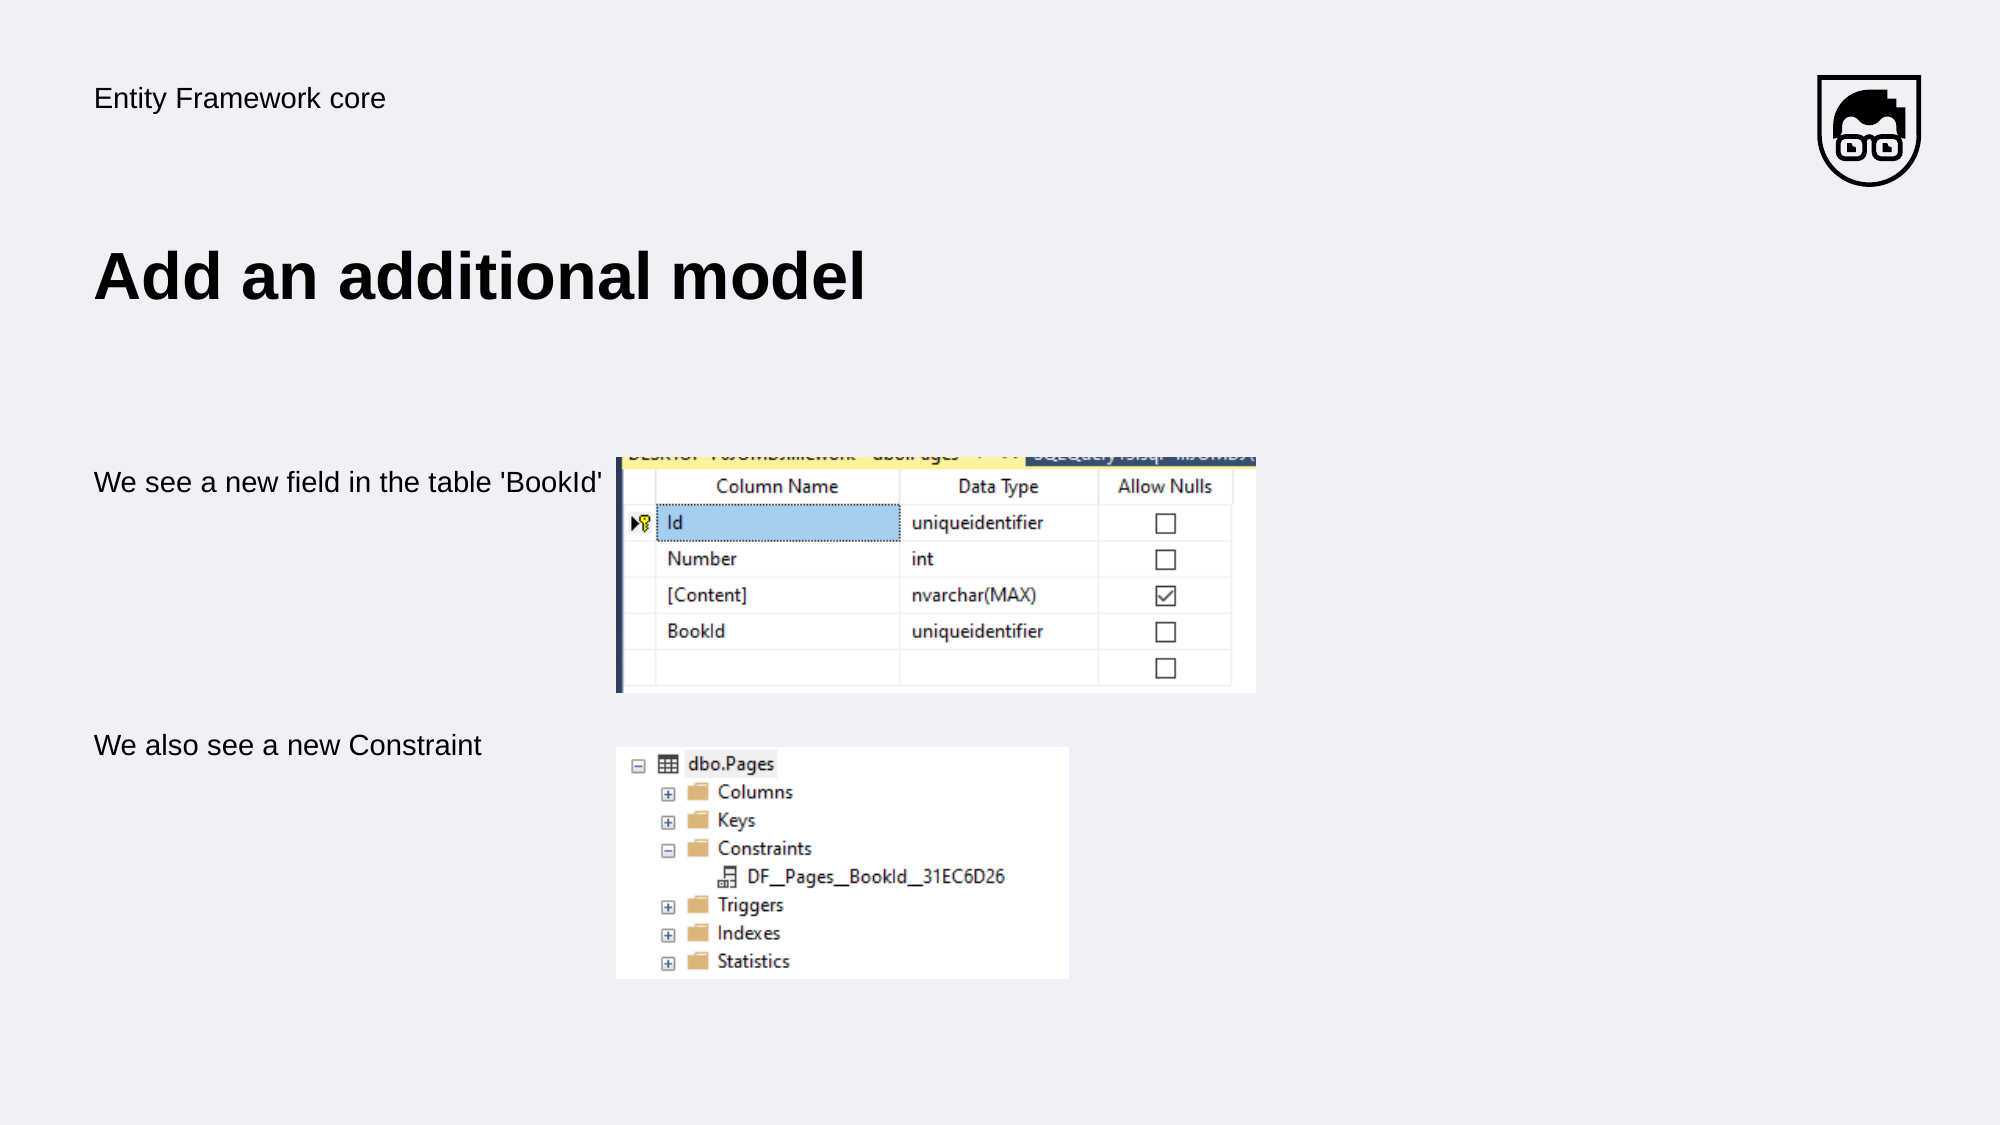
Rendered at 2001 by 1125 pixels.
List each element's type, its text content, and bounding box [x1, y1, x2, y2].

title Add an additional model [78, 224, 1851, 438]
list Entity Framework core [78, 75, 1000, 150]
picture [616, 457, 1257, 693]
list We see a new field in the table 'BookId' We also see a new Constraint [78, 438, 1861, 1085]
picture [616, 746, 1069, 979]
